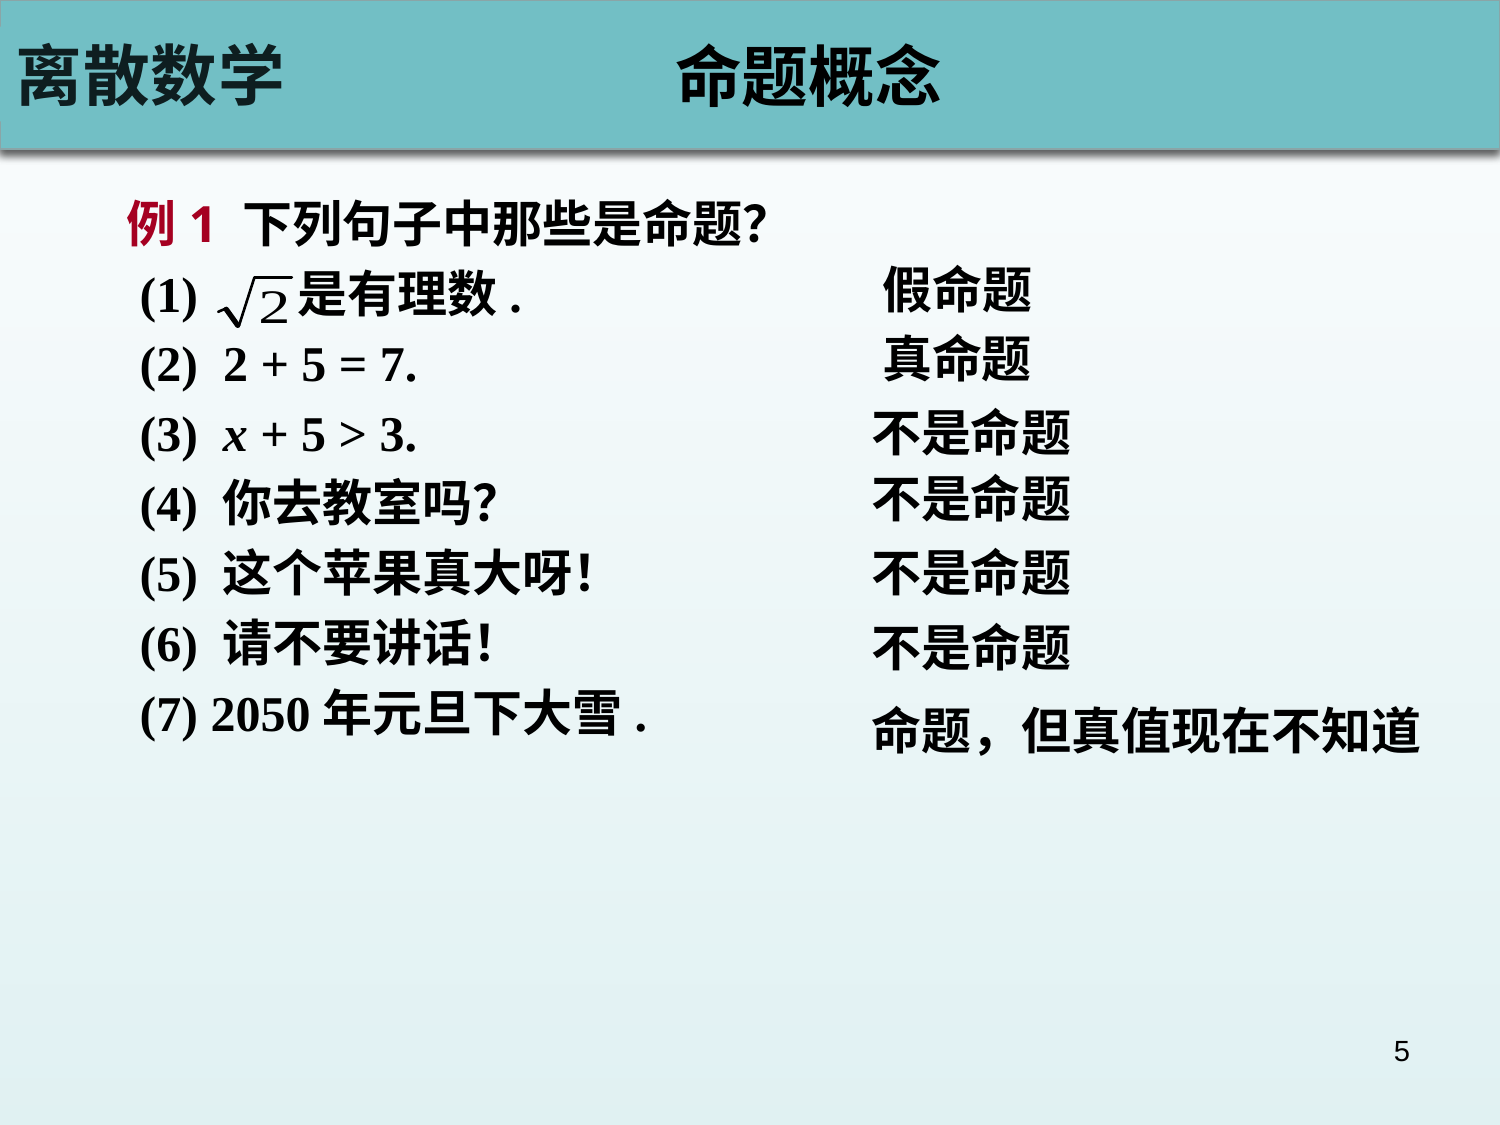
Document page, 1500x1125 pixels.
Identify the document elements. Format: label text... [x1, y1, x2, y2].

text_box 不是命题 [856, 534, 1270, 610]
text_box 不是命题 [856, 459, 1152, 534]
text_box 真命题 [845, 319, 1353, 395]
title 命题概念 [306, 40, 1311, 109]
slide_number 5 [1074, 1024, 1425, 1103]
text_box 不是命题 [856, 609, 1211, 685]
text_box 假命题 [845, 251, 1235, 319]
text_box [112, 184, 845, 763]
text_box 命题，但真值现在不知道 [856, 692, 1459, 768]
text_box 不是命题 [856, 394, 1317, 470]
